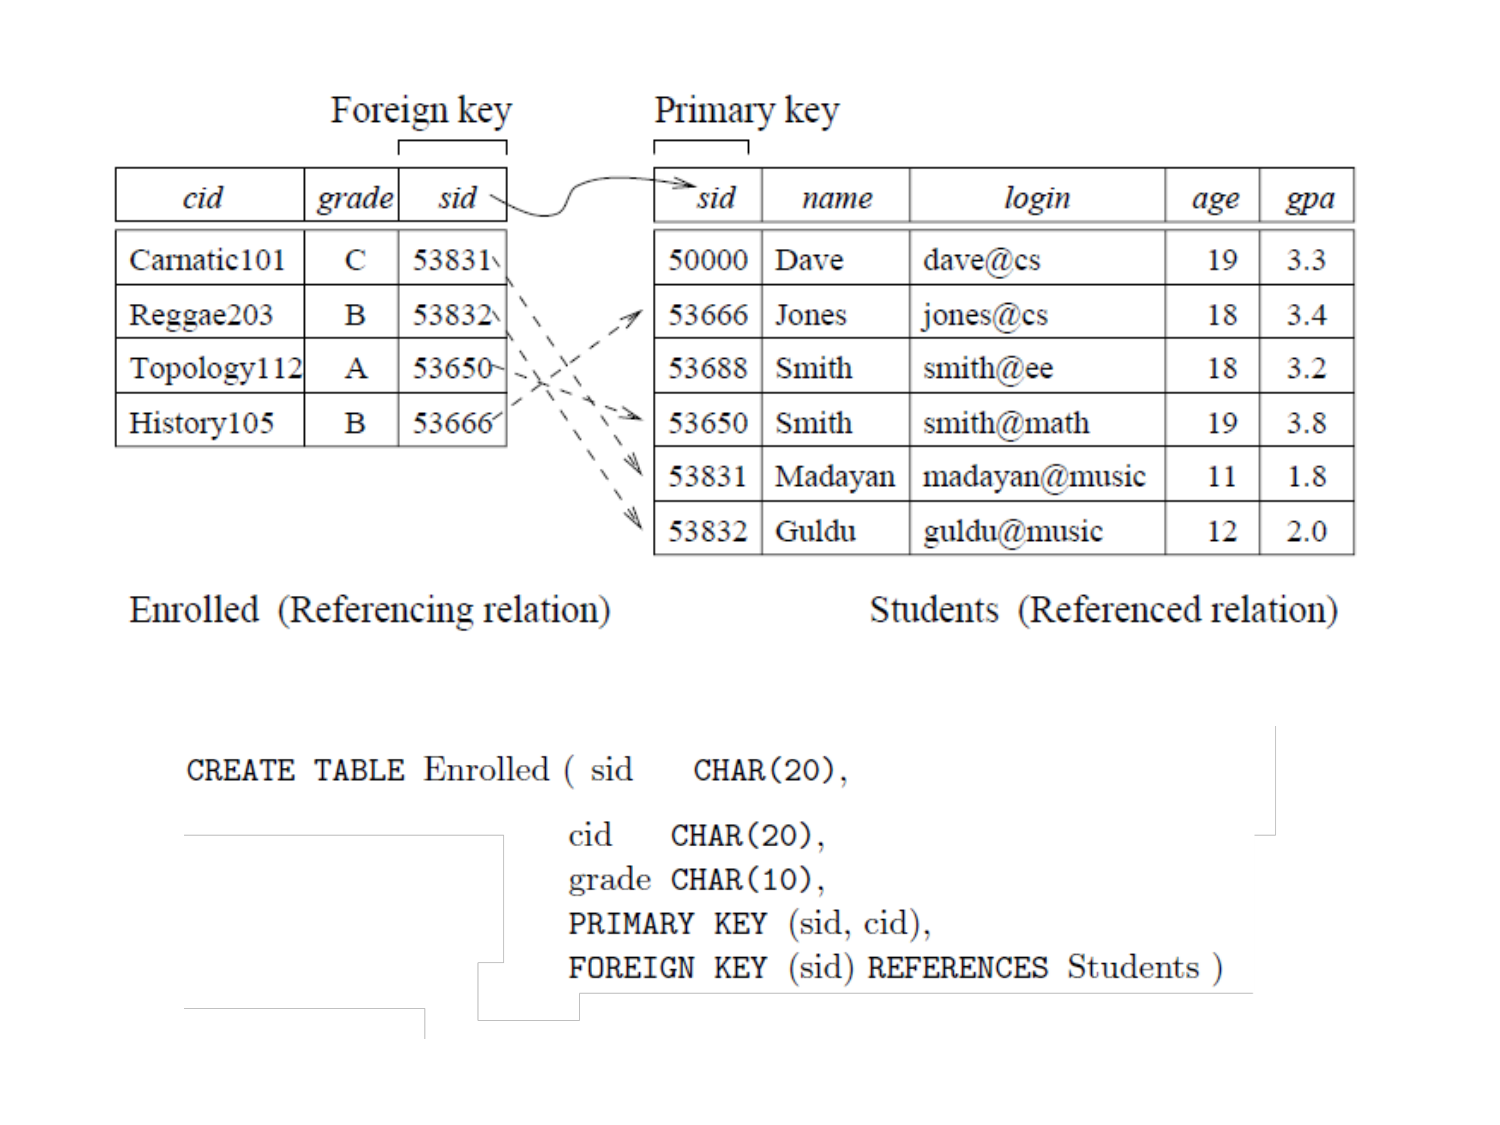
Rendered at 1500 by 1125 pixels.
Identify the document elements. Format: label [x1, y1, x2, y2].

picture [93, 66, 1379, 674]
picture [184, 726, 1320, 1039]
